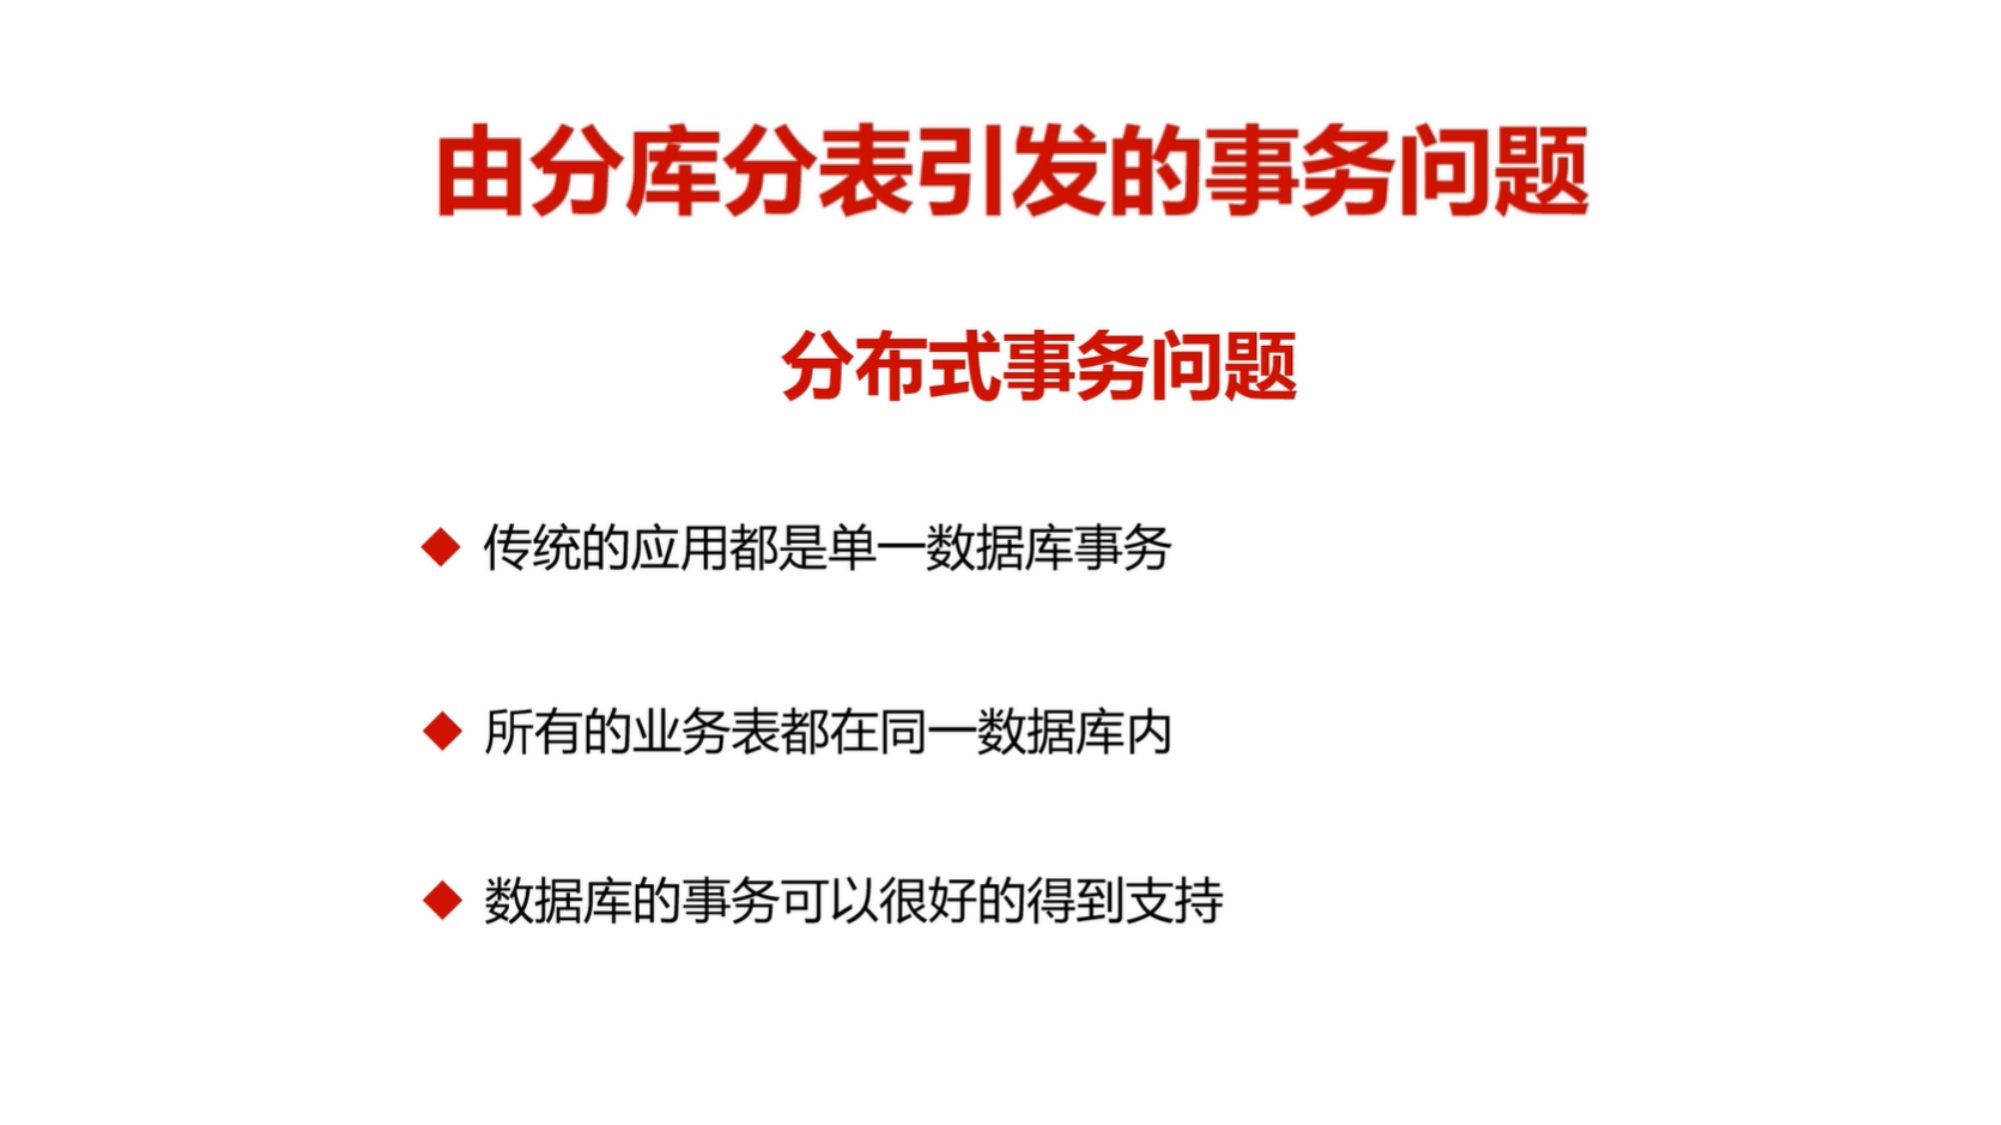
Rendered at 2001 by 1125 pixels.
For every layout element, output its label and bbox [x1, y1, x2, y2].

picture [326, 50, 1656, 992]
